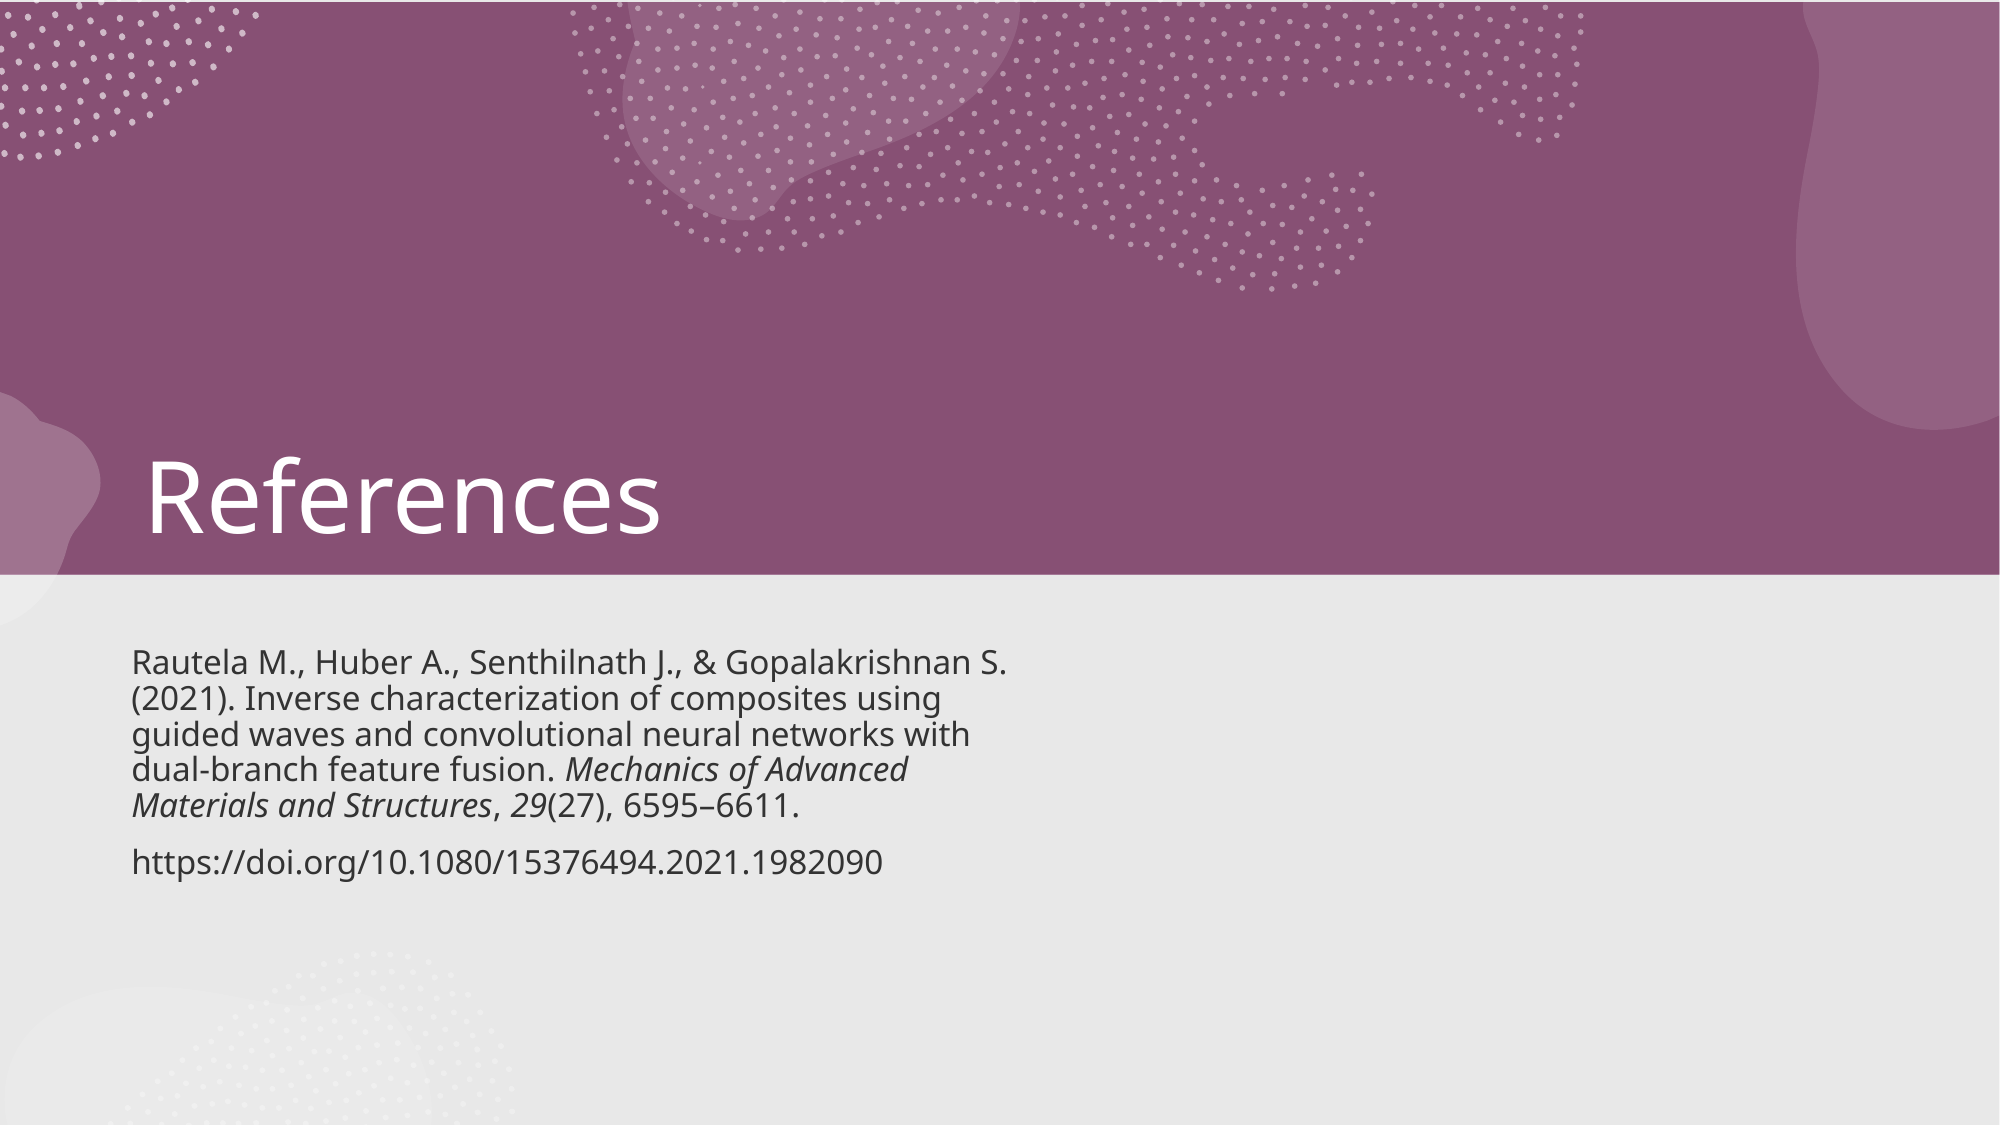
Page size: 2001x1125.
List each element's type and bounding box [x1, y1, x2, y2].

text_box [0, 0, 2000, 1125]
